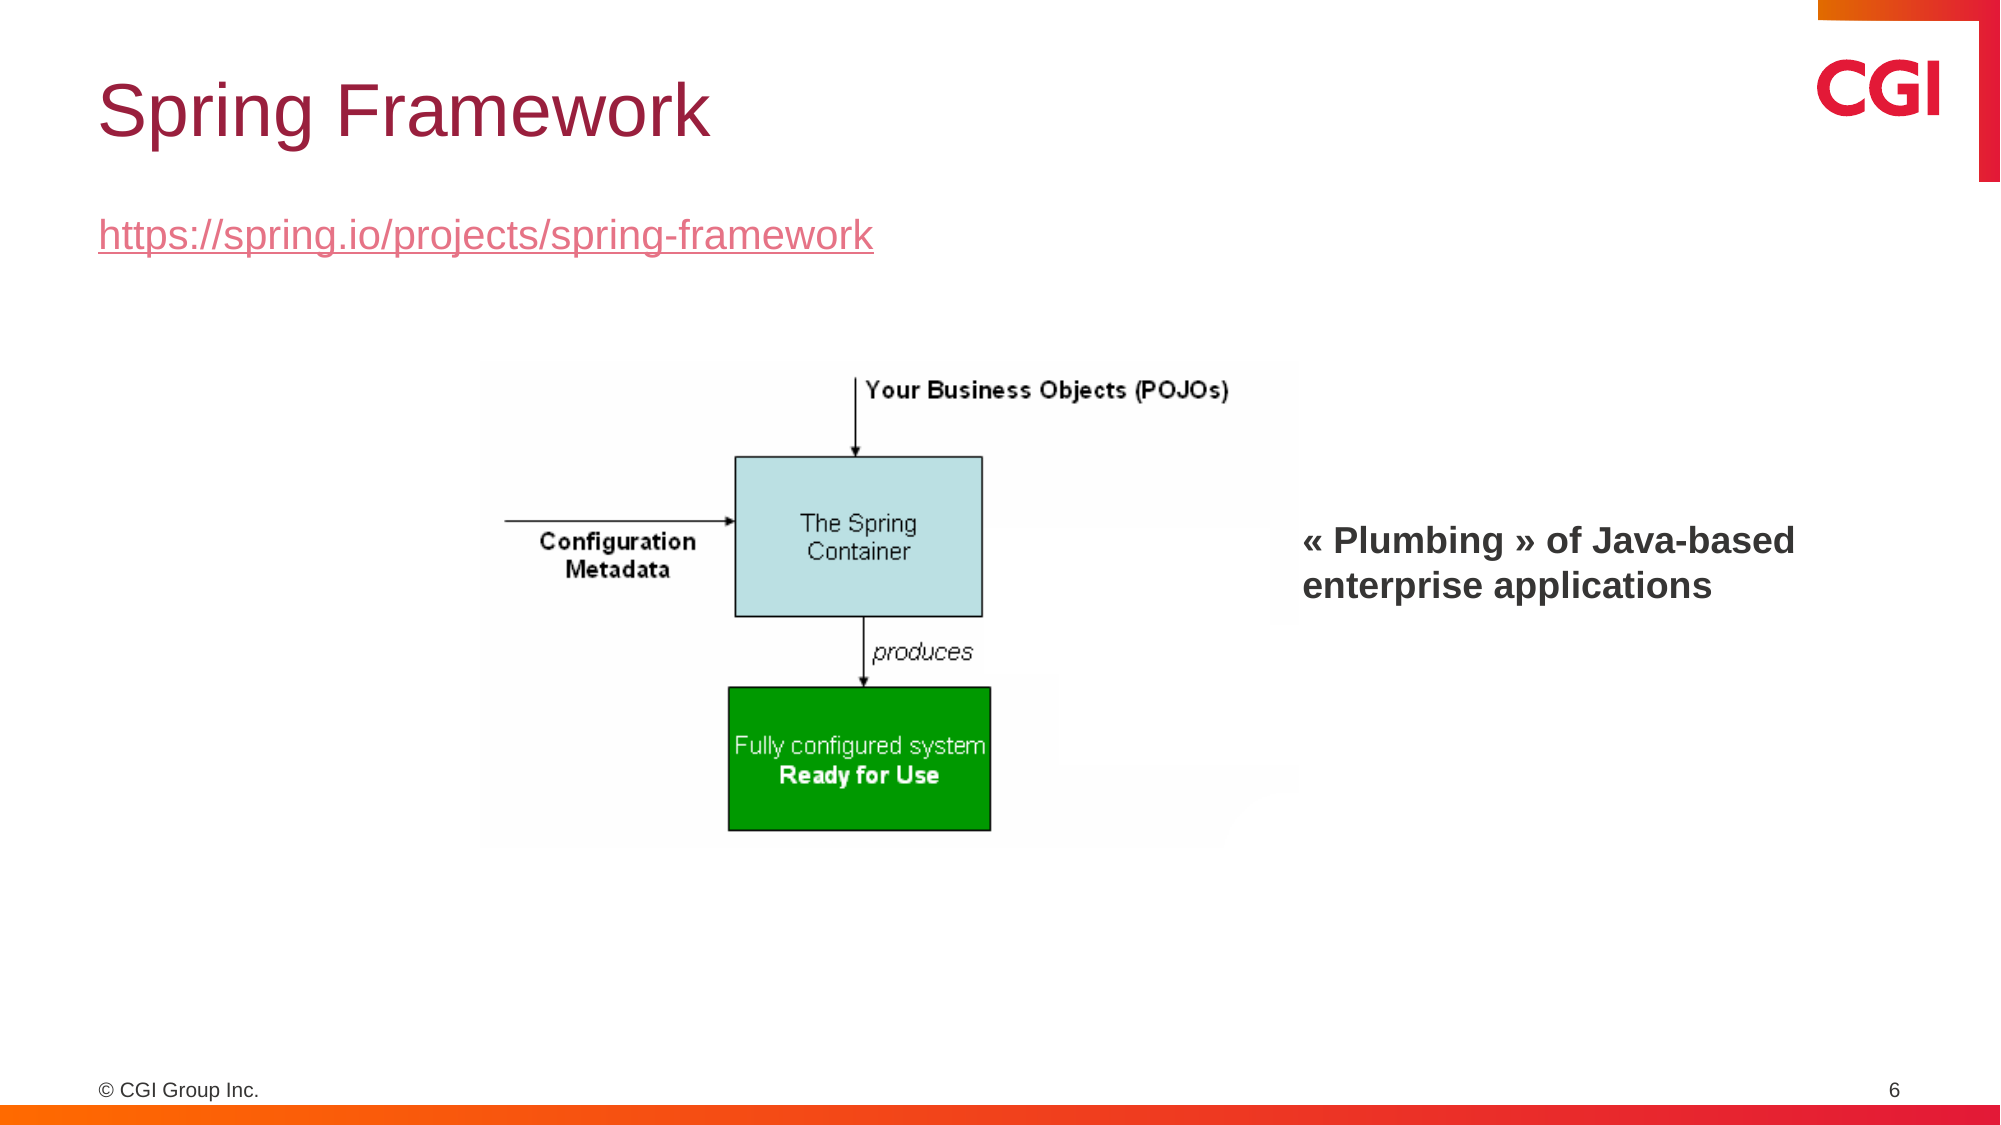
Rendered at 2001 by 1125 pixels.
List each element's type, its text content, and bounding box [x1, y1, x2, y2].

slide_number 6 [1857, 1075, 1901, 1104]
title Spring Framework [97, 30, 1737, 182]
text_box « Plumbing » of Java-based enterprise applications [1304, 516, 1818, 607]
list https://spring.io/projects/spring-framework [98, 208, 1898, 1047]
picture [479, 361, 1299, 849]
